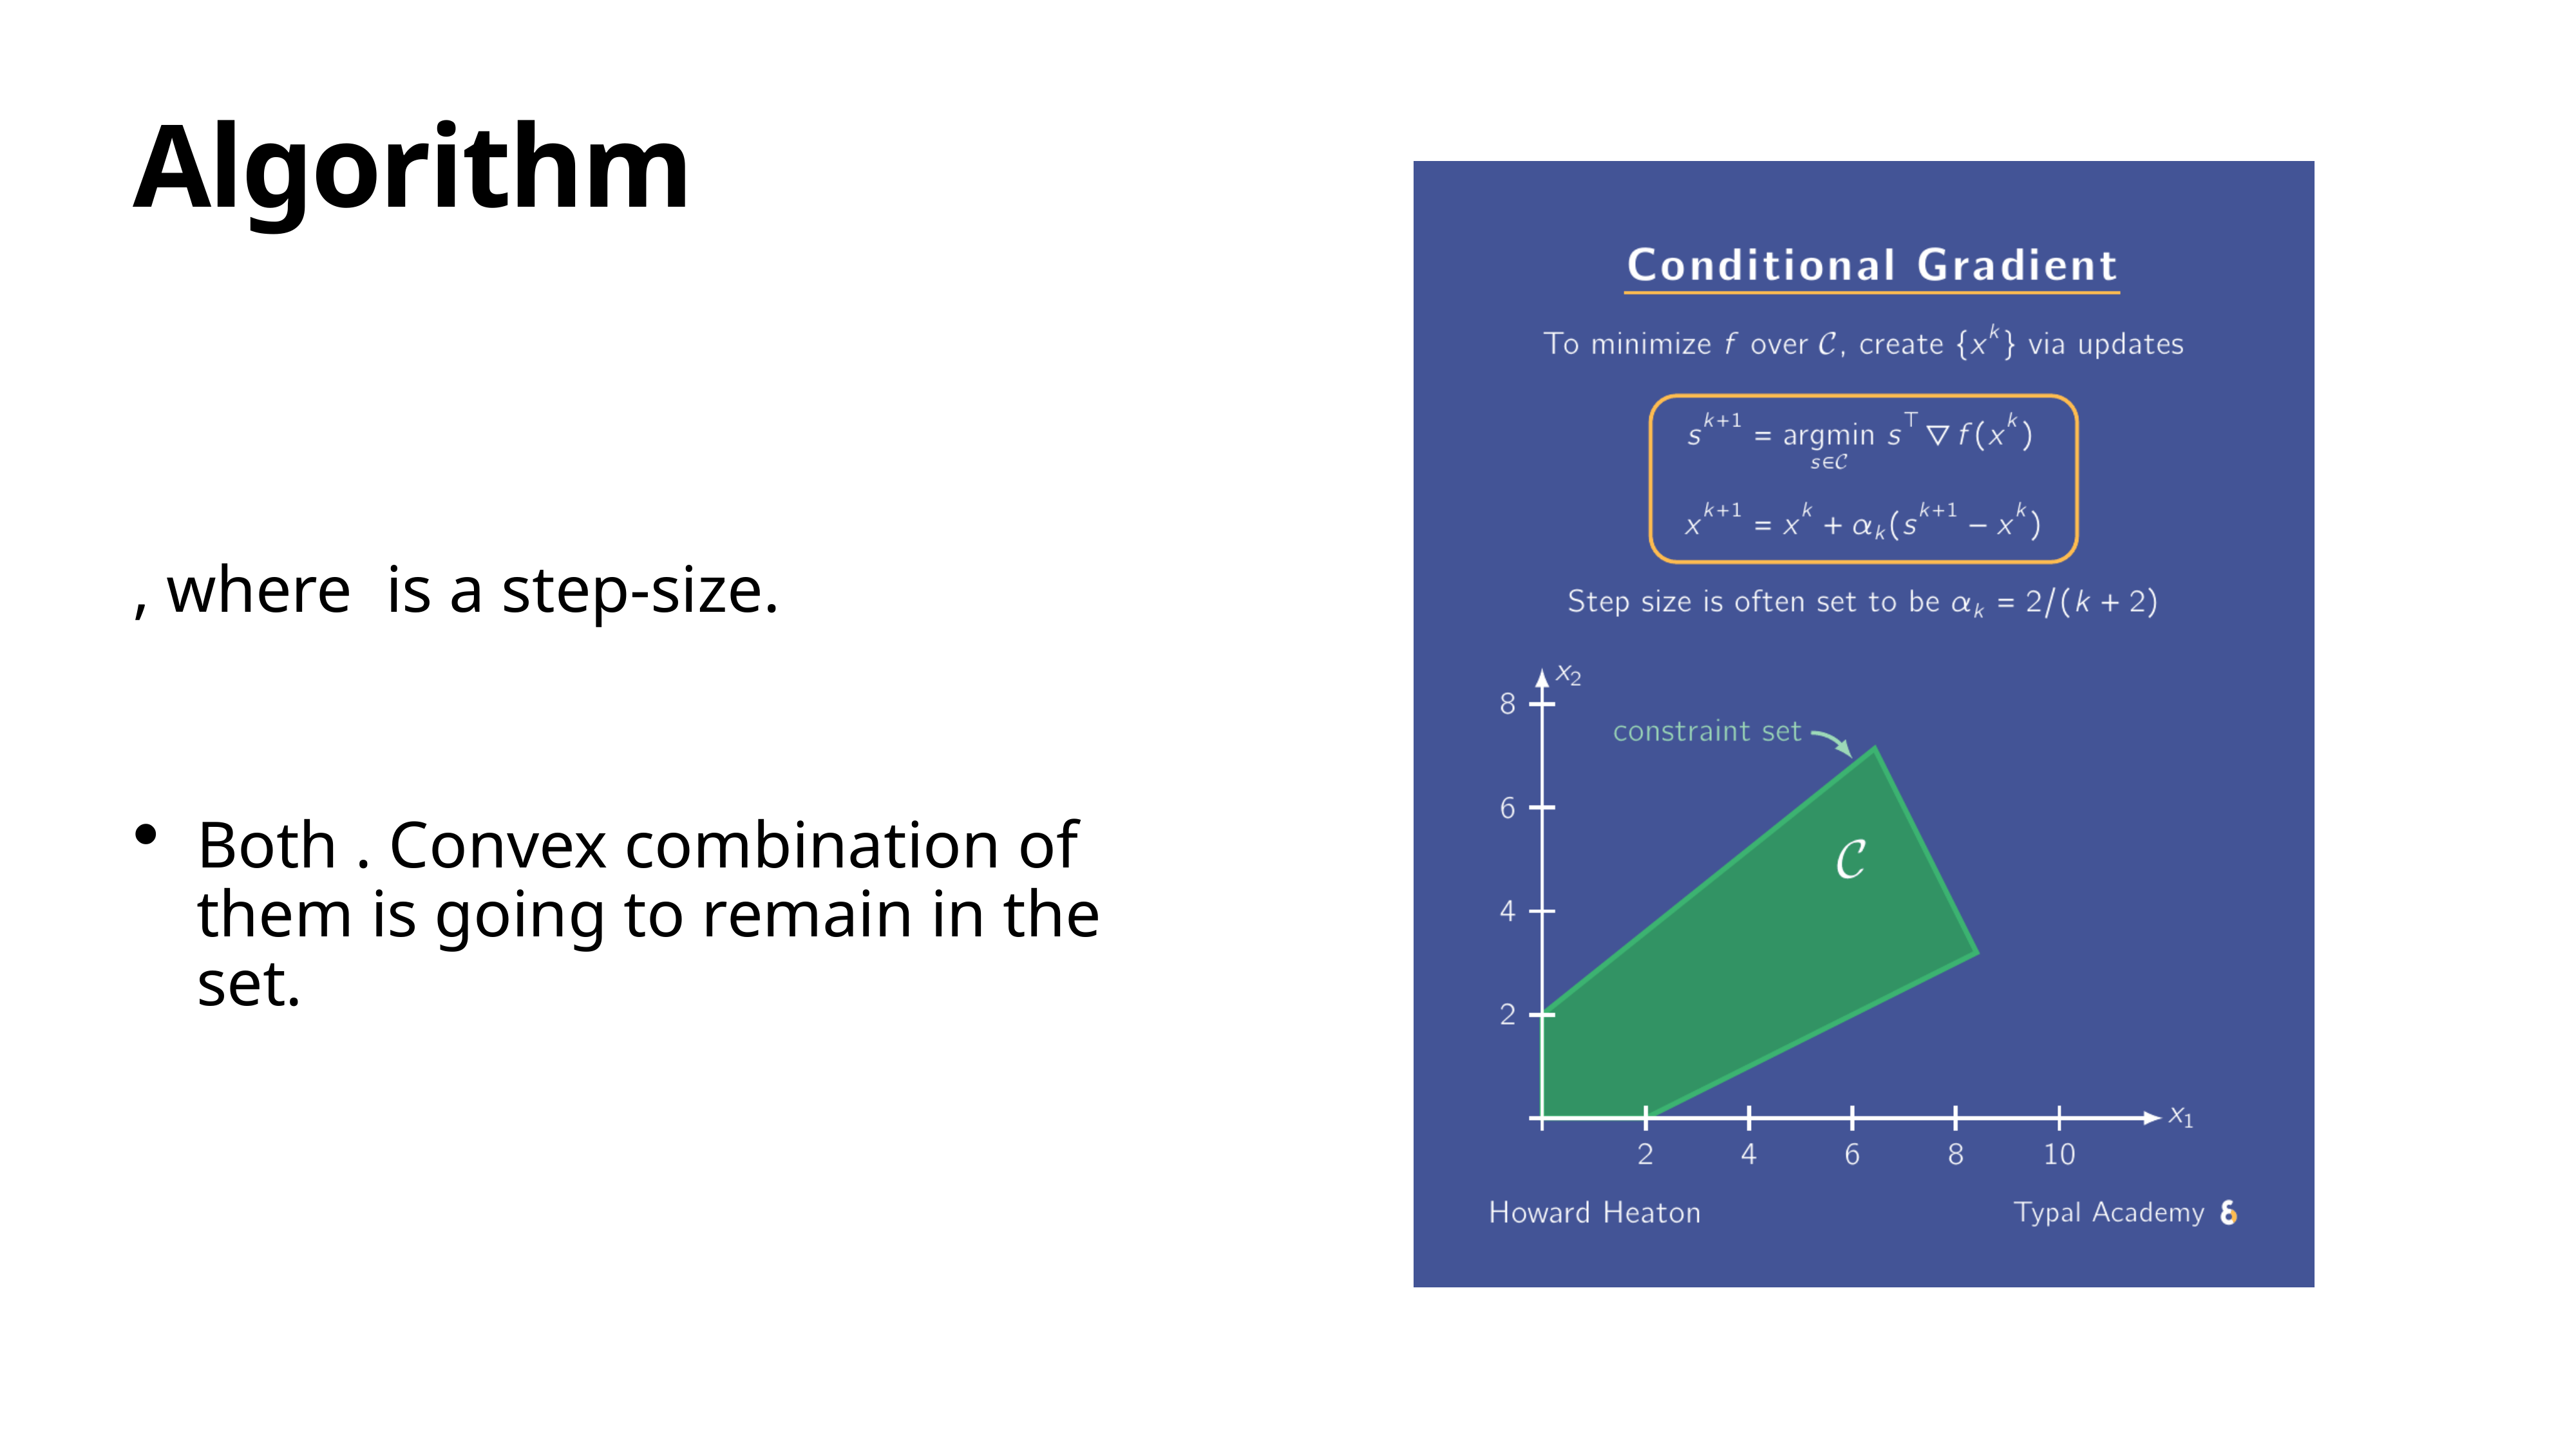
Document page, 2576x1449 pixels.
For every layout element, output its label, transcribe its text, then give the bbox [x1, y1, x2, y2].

title Algorithm [127, 113, 1161, 266]
picture [1414, 161, 2315, 1288]
list , where is a step-size. Both . Convex combination of them is going to remain in the set. [127, 288, 1161, 1161]
